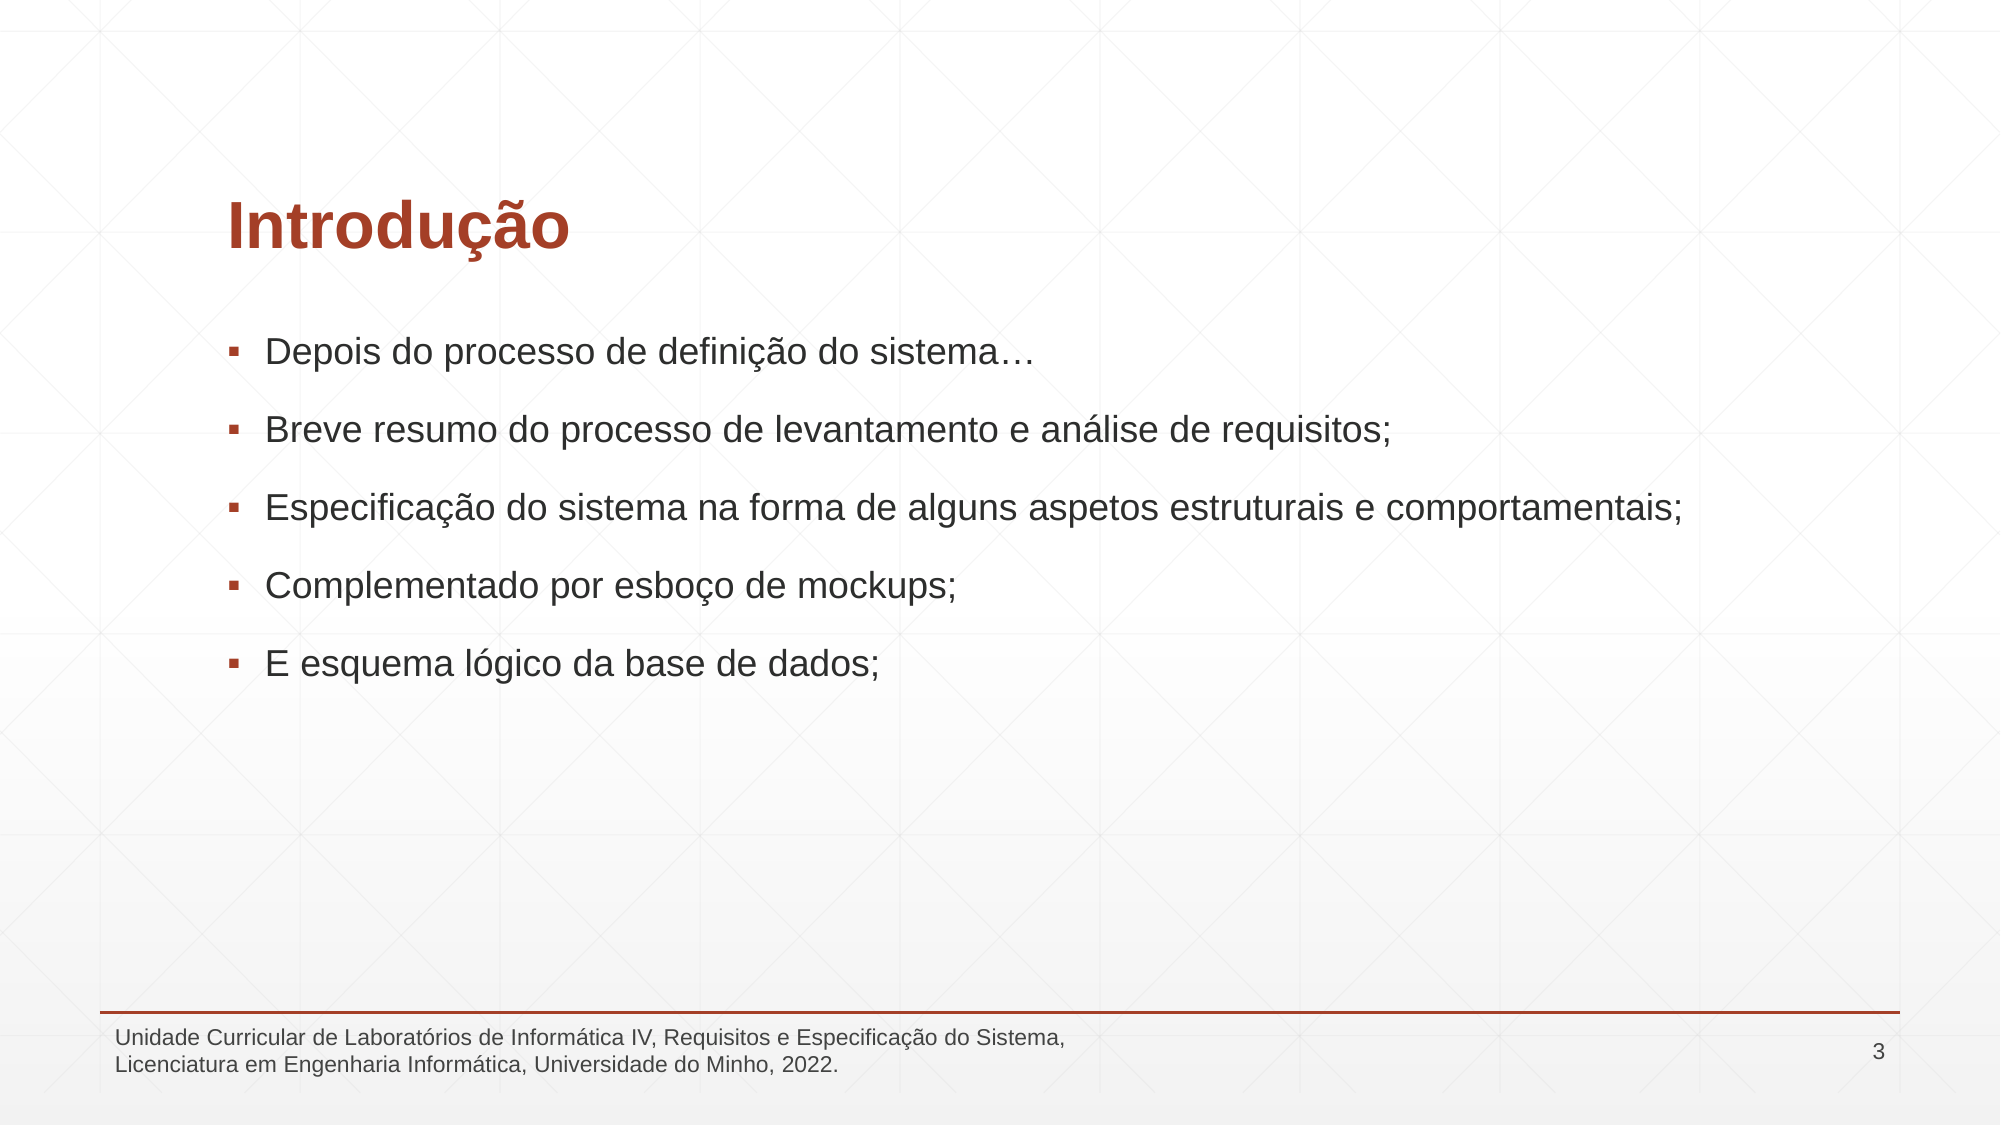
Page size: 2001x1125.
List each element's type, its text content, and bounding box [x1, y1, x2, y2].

slide_number 3 [1749, 1031, 1901, 1069]
list Depois do processo de definição do sistema… Breve resumo do processo de levantamento e análise de requisitos; Especificação do sistema na forma de alguns aspetos estruturais e comportamentais; Complementado por esboço de mockups; E esquema lógico da base de dados; [212, 324, 1788, 950]
title Introdução [212, 82, 1788, 271]
footer Unidade Curricular de Laboratórios de Informática IV, Requisitos e Especificação do Sistema, Licenciatura em Engenharia Informática, Universidade do Minho, 2022. [99, 1031, 1106, 1069]
